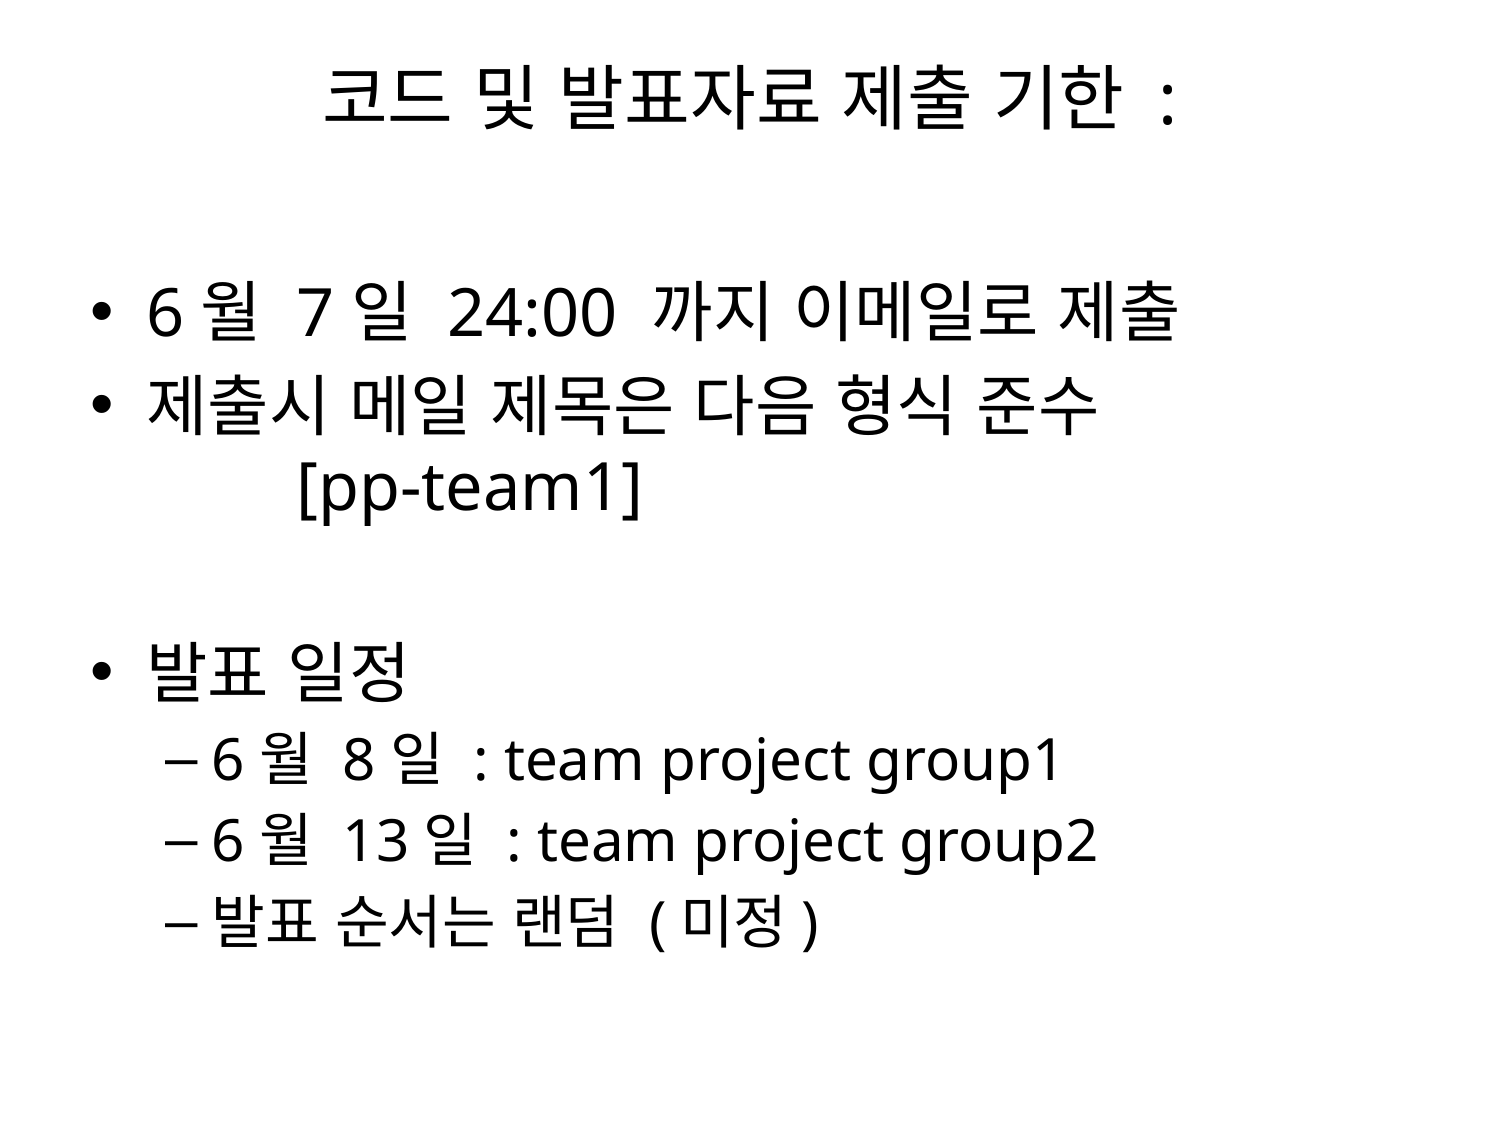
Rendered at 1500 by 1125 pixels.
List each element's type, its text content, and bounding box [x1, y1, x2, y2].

title 코드 및 발표자료 제출 기한 : [75, 45, 1425, 233]
list 6월 7일 24:00 까지 이메일로 제출 제출시 메일 제목은 다음 형식 준수 [pp-team1] 발표 일정 6월 8일 : team project group1 6월 13일 : team project group2 발표 순서는 랜덤 (미정) [75, 262, 1425, 1005]
